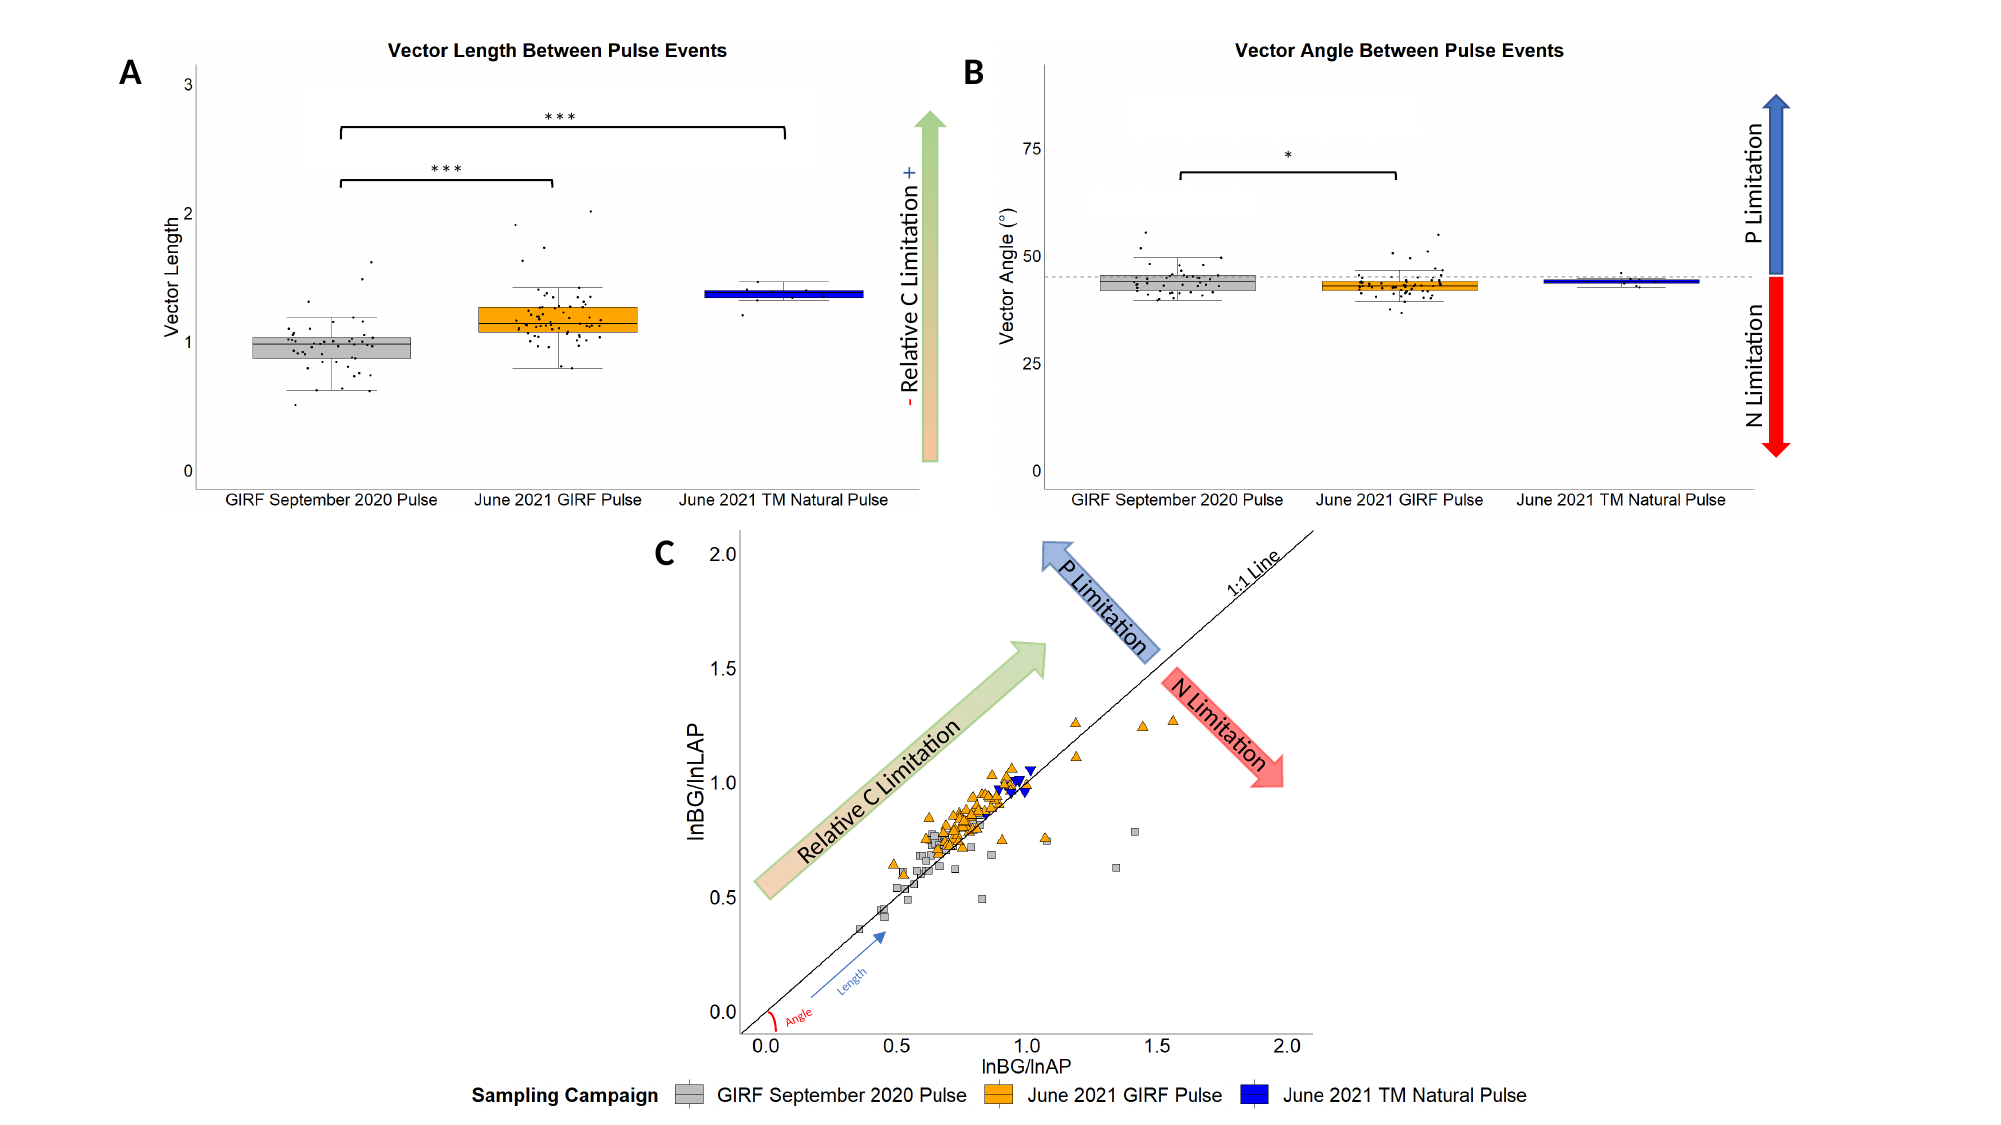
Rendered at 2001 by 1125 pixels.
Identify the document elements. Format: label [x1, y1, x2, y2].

text_box [104, 39, 1789, 1112]
